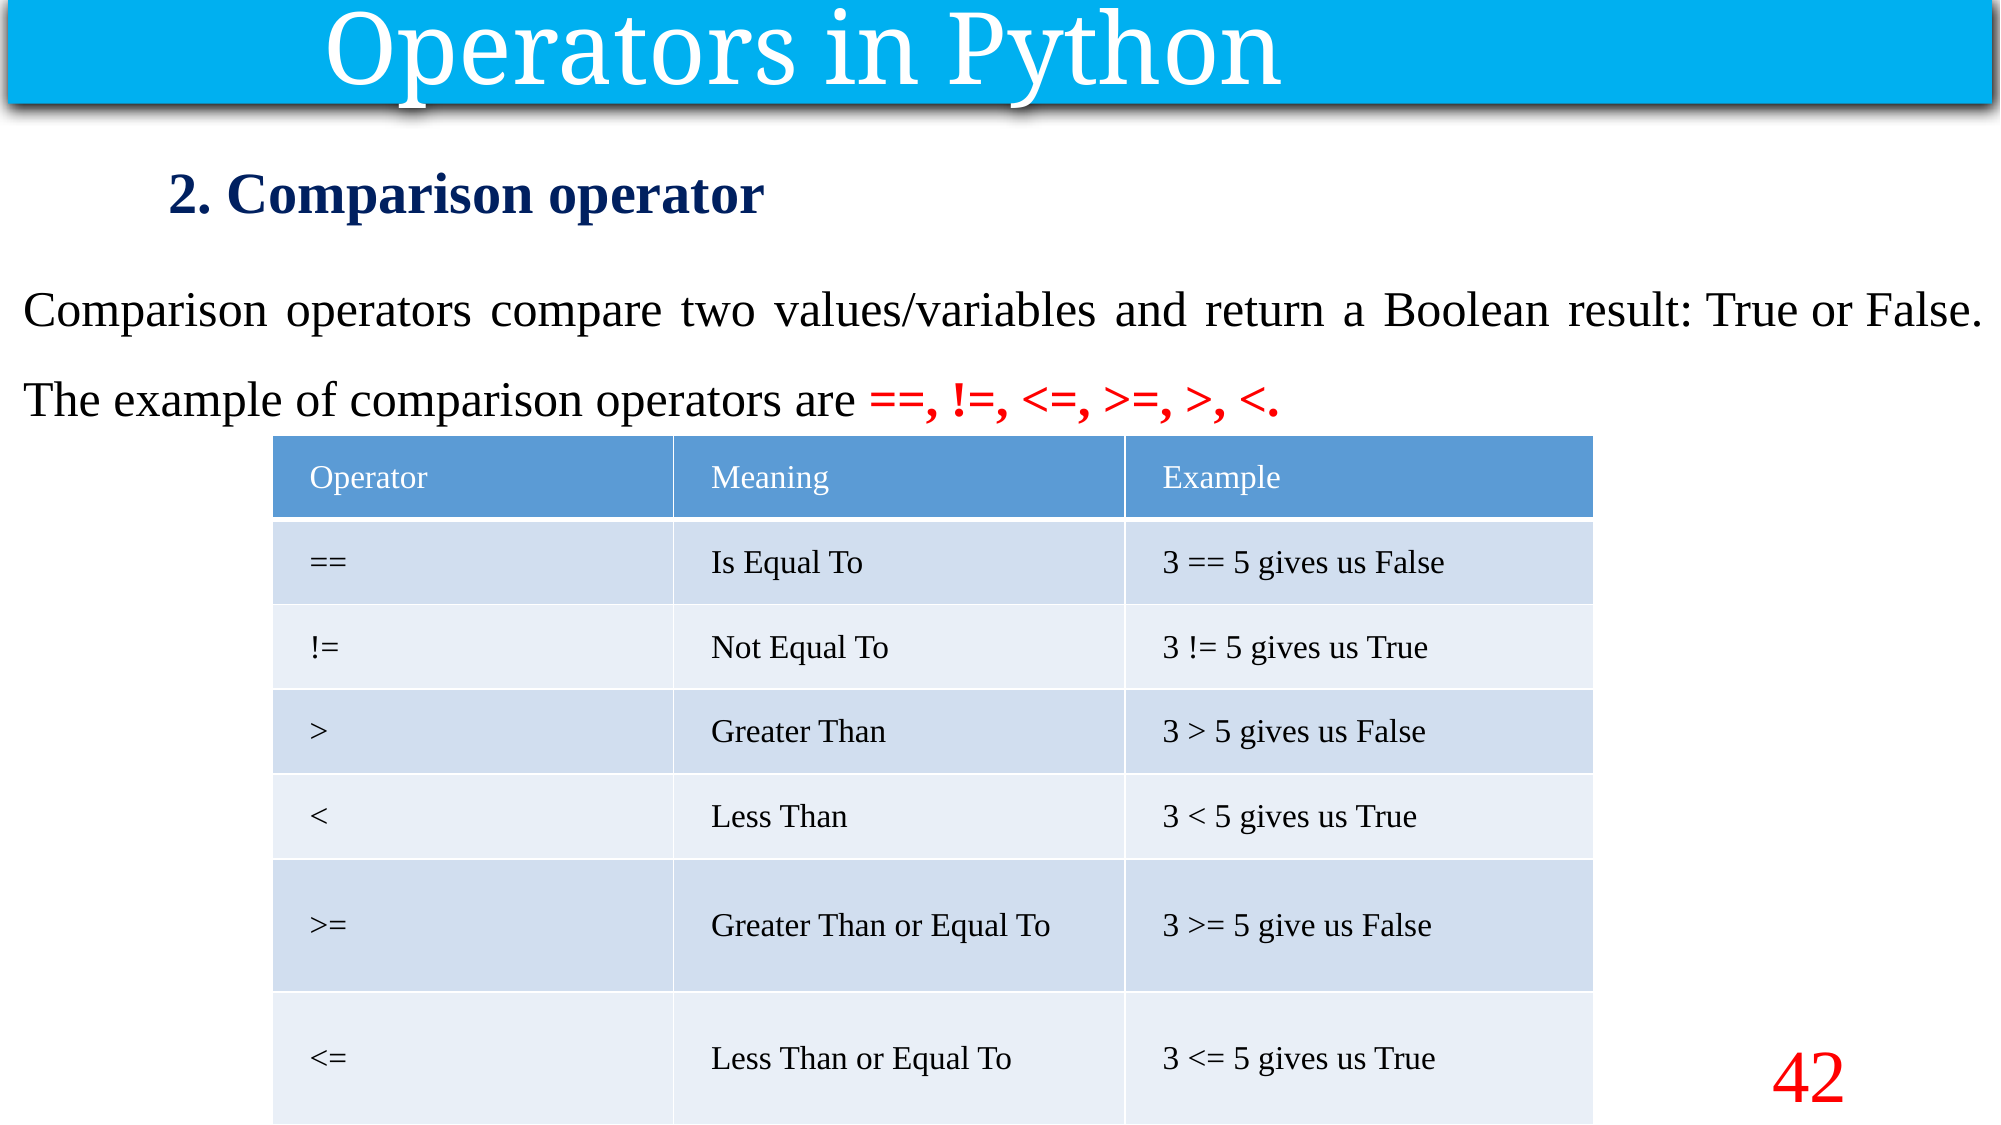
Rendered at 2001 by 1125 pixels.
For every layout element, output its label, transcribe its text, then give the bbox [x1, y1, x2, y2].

table_cell 3 >= 5 give us False [1126, 860, 1593, 991]
table_header Example [1126, 436, 1593, 517]
table_cell 3 > 5 gives us False [1126, 690, 1593, 773]
list 2. Comparison operator Comparison operators compare two values/variables and return a Boolean result: True or False. The example of comparison operators are ==, !=, <=, >=, >, <. [8, 147, 2000, 1059]
table_cell Less Than or Equal To [674, 993, 1124, 1124]
table_cell Is Equal To [674, 522, 1124, 604]
table_cell Less Than [674, 775, 1124, 858]
table_cell Not Equal To [674, 605, 1124, 688]
table_cell Greater Than or Equal To [674, 860, 1124, 991]
table_cell != [273, 605, 673, 688]
table_cell 3 <= 5 gives us True [1126, 993, 1593, 1124]
table_cell > [273, 690, 673, 773]
table_cell == [273, 522, 673, 604]
table_cell 3 == 5 gives us False [1126, 522, 1593, 604]
table_header Meaning [674, 436, 1124, 517]
table_cell 3 != 5 gives us True [1126, 605, 1593, 688]
table_cell < [273, 775, 673, 858]
table_cell <= [273, 993, 673, 1124]
table_cell 3 < 5 gives us True [1126, 775, 1593, 858]
text_box Operators in Python [8, 0, 1992, 104]
table_cell >= [273, 860, 673, 991]
table_cell Greater Than [674, 690, 1124, 773]
table_header Operator [273, 436, 673, 517]
slide_number 42 [1595, 1042, 1863, 1103]
